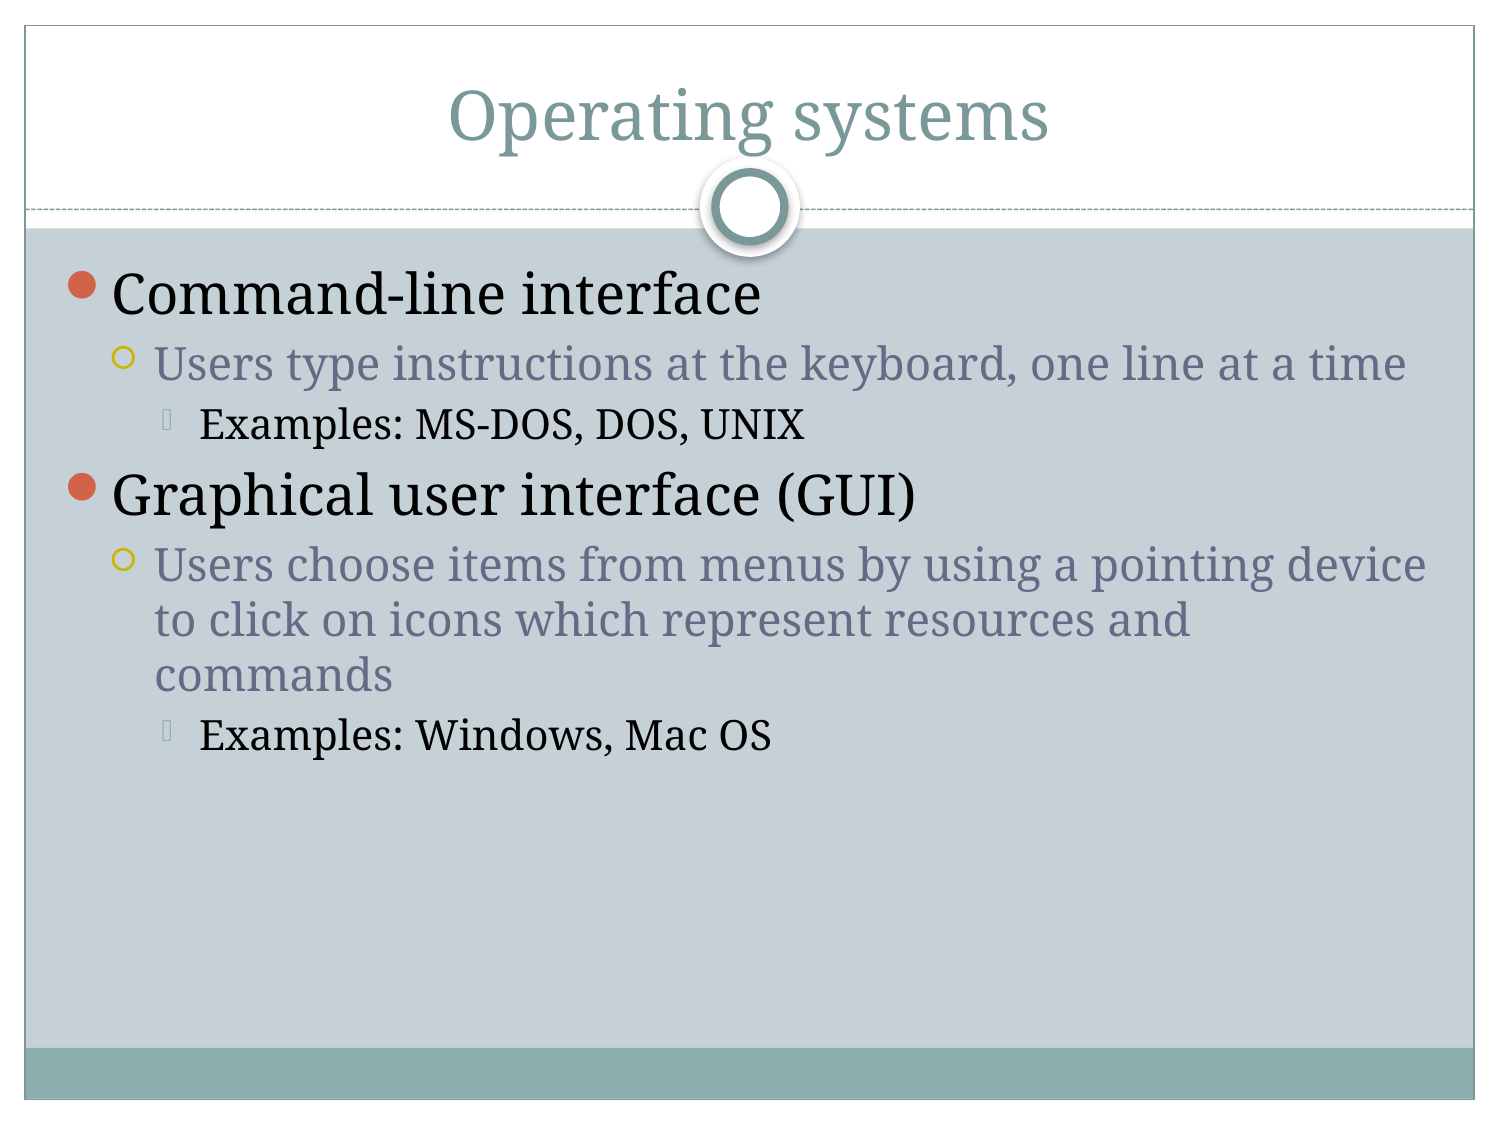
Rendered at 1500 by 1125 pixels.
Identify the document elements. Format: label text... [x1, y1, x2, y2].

title Operating systems [49, 37, 1450, 162]
list Command-line interface Users type instructions at the keyboard, one line at a time Examples: MS-DOS, DOS, UNIX Graphical user interface (GUI) Users choose items from menus by using a pointing device to click on icons which represent resources and commands Examples: Windows, Mac OS [49, 250, 1445, 1001]
